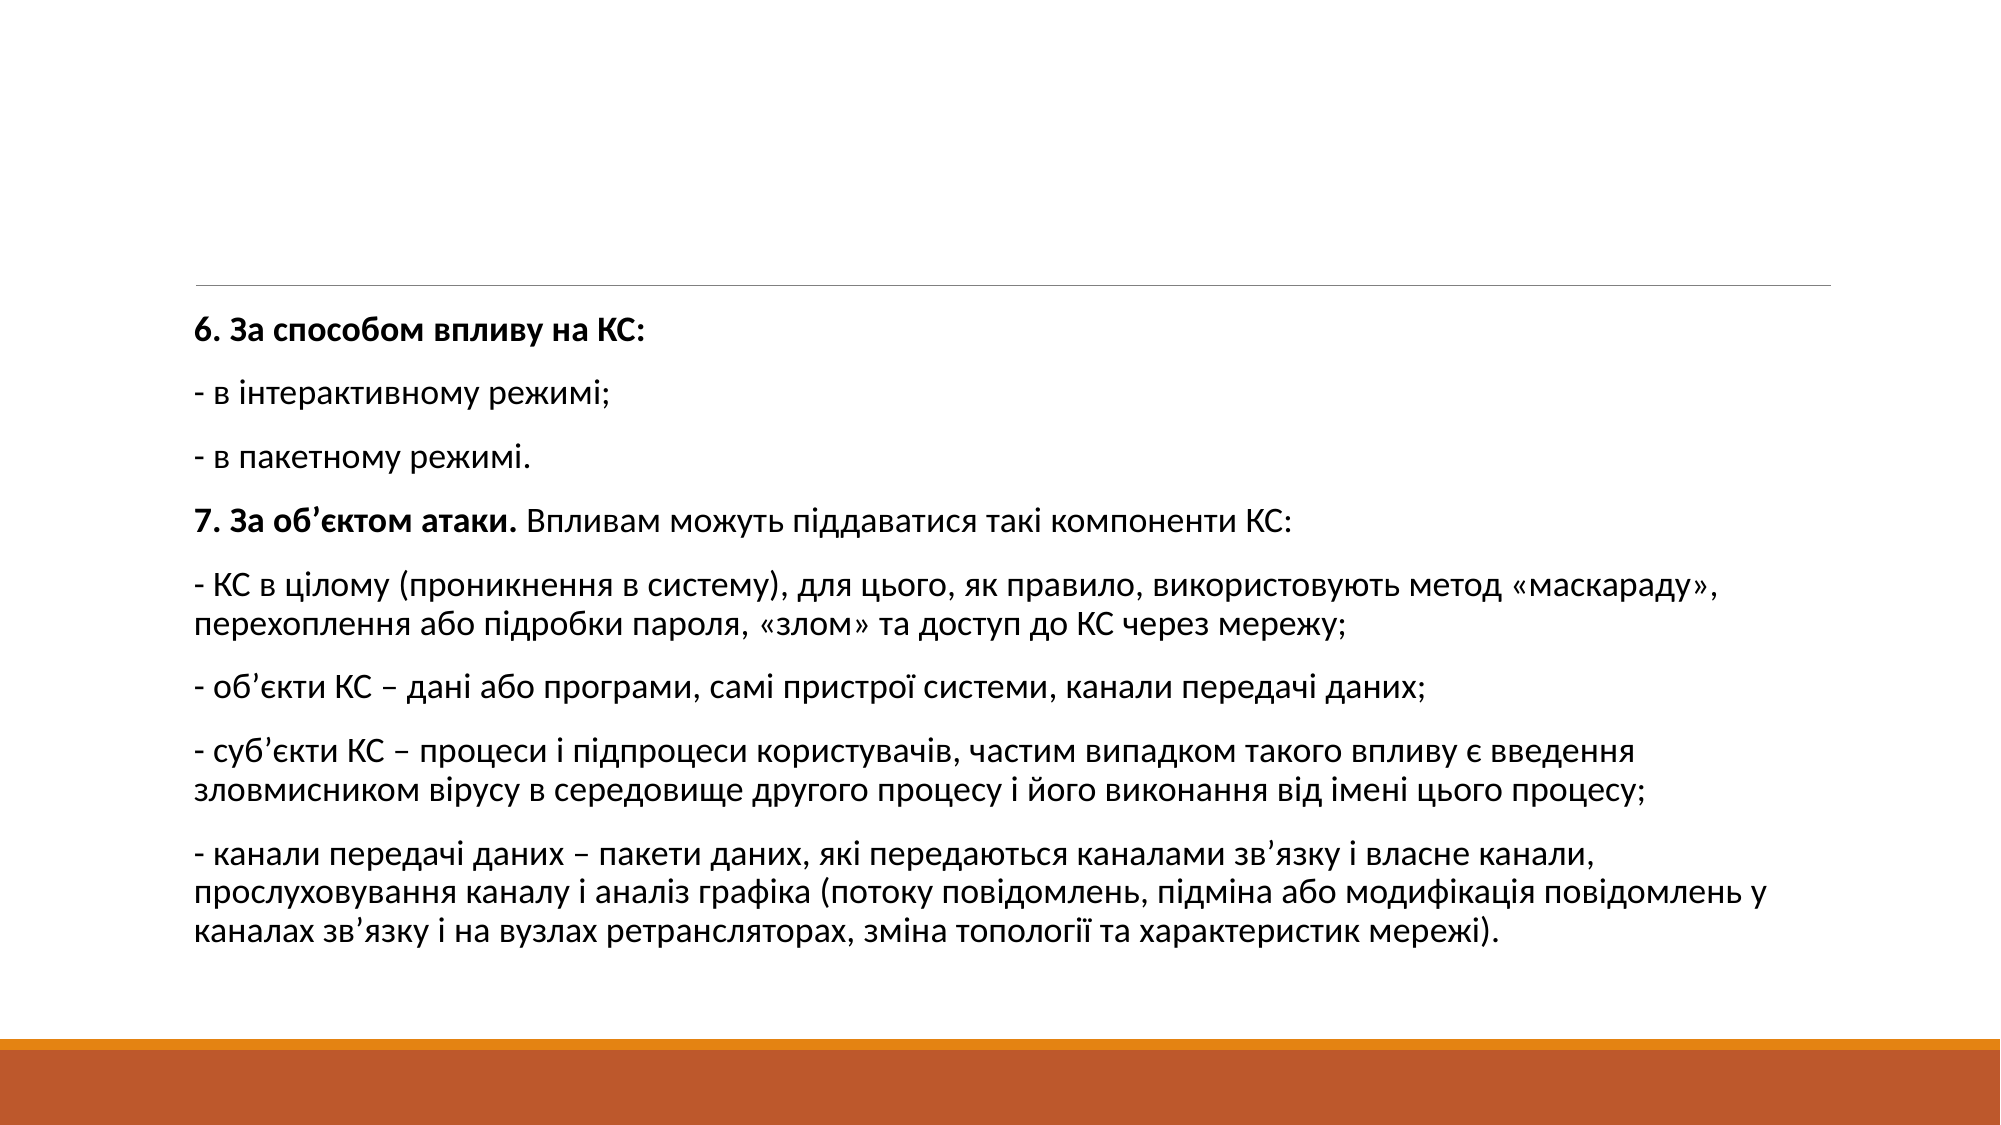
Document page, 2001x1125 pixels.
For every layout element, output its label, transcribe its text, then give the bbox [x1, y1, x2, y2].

list 6. За способом впливу на КС: - в інтерактивному режимі; - в пакетному режимі. 7. За об’єктом атаки. Впливам можуть піддаватися такі компоненти КС: - КС в цілому (проникнення в систему), для цього, як правило, використовують метод «маскараду», перехоплення або підробки пароля, «злом» та доступ до КС через мережу; - об’єкти КС – дані або програми, самі пристрої системи, канали передачі даних; - суб’єкти КС – процеси і підпроцеси користувачів, частим випадком такого впливу є введення зловмисником вірусу в середовище другого процесу і його виконання від імені цього процесу; - канали передачі даних – пакети даних, які передаються каналами зв’язку і власне канали, прослуховування каналу і аналіз графіка (потоку повідомлень, підміна або модифікація повідомлень у каналах зв’язку і на вузлах ретрансляторах, зміна топології та характеристик мережі). [180, 302, 1830, 963]
